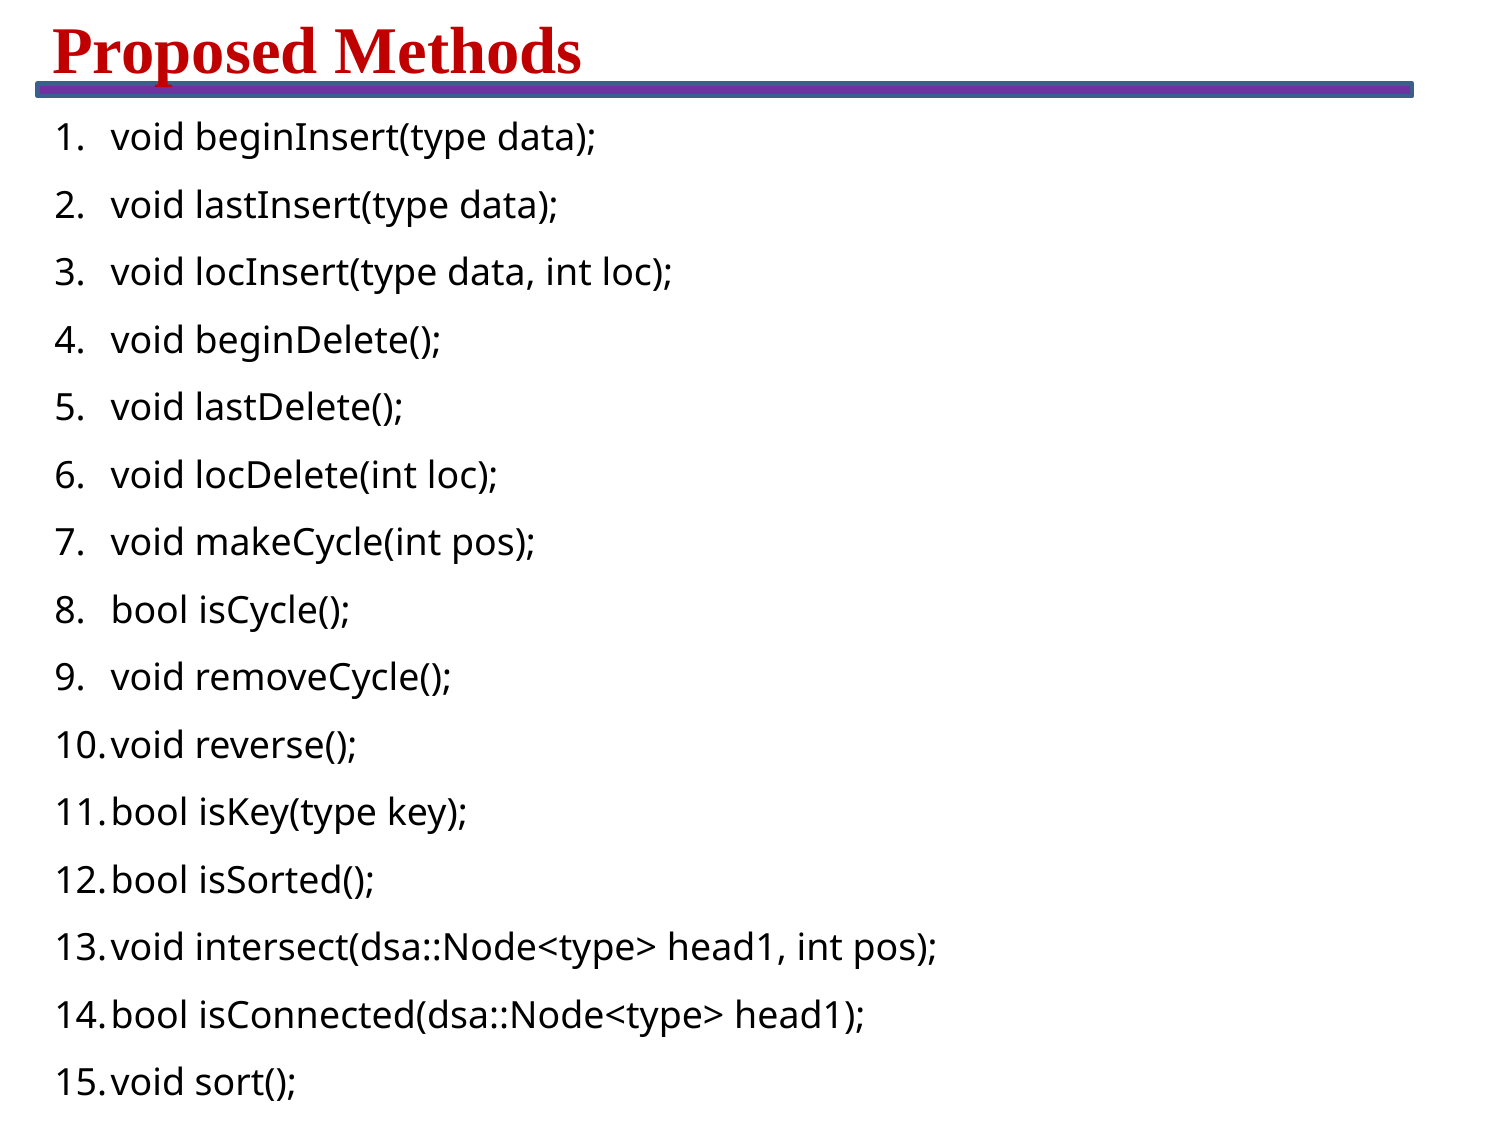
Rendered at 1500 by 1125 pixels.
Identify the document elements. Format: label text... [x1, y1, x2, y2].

text_box Proposed Methods [37, 0, 925, 95]
text_box void beginInsert(type data); void lastInsert(type data); void locInsert(type data, int loc); void beginDelete(); void lastDelete(); void locDelete(int loc); void makeCycle(int pos); bool isCycle(); void removeCycle(); void reverse(); bool isKey(type key); bool isSorted(); void intersect(dsa::Node<type> head1, int pos); bool isConnected(dsa::Node<type> head1); void sort(); [39, 83, 1415, 1125]
